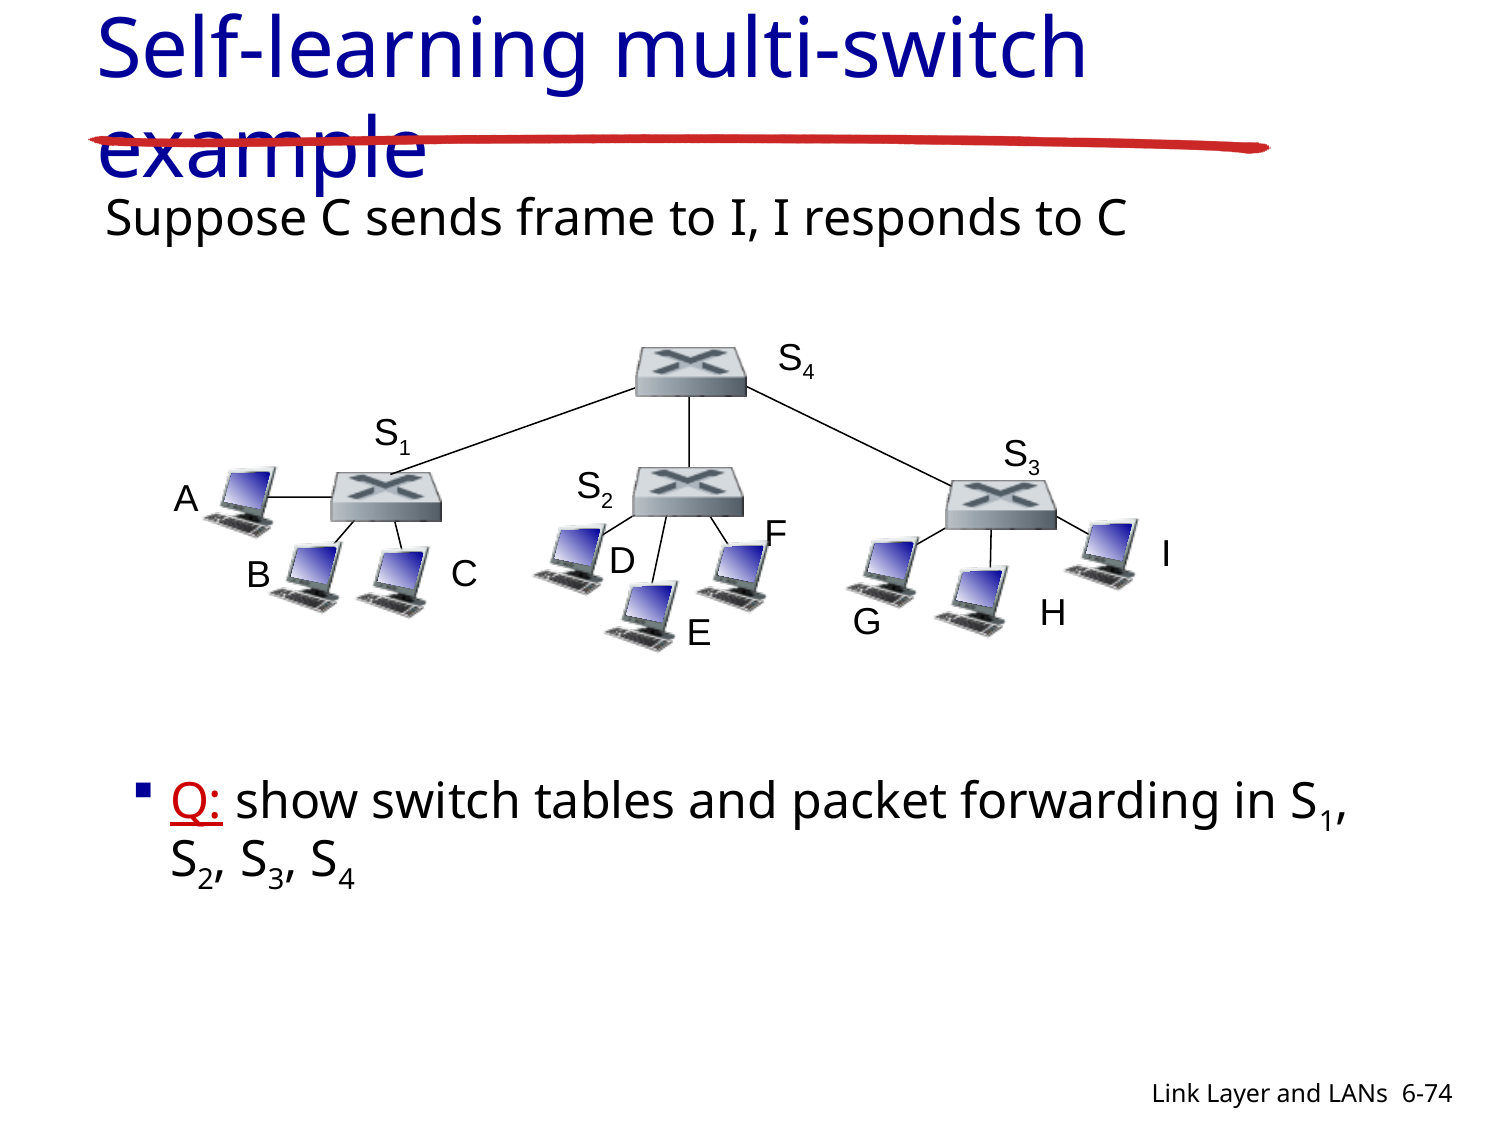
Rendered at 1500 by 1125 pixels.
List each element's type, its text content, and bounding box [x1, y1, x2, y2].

list Suppose C sends frame to I, I responds to C [90, 186, 1366, 950]
picture [83, 129, 1284, 159]
title Self-learning multi-switch example [81, 0, 1357, 188]
footer Link Layer and LANs [1045, 1069, 1404, 1110]
text_box Q: show switch tables and packet forwarding in S1, S2, S3, S4 [117, 765, 1393, 1068]
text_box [156, 400, 385, 625]
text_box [390, 325, 1188, 662]
slide_number 6-74 [1387, 1069, 1478, 1115]
